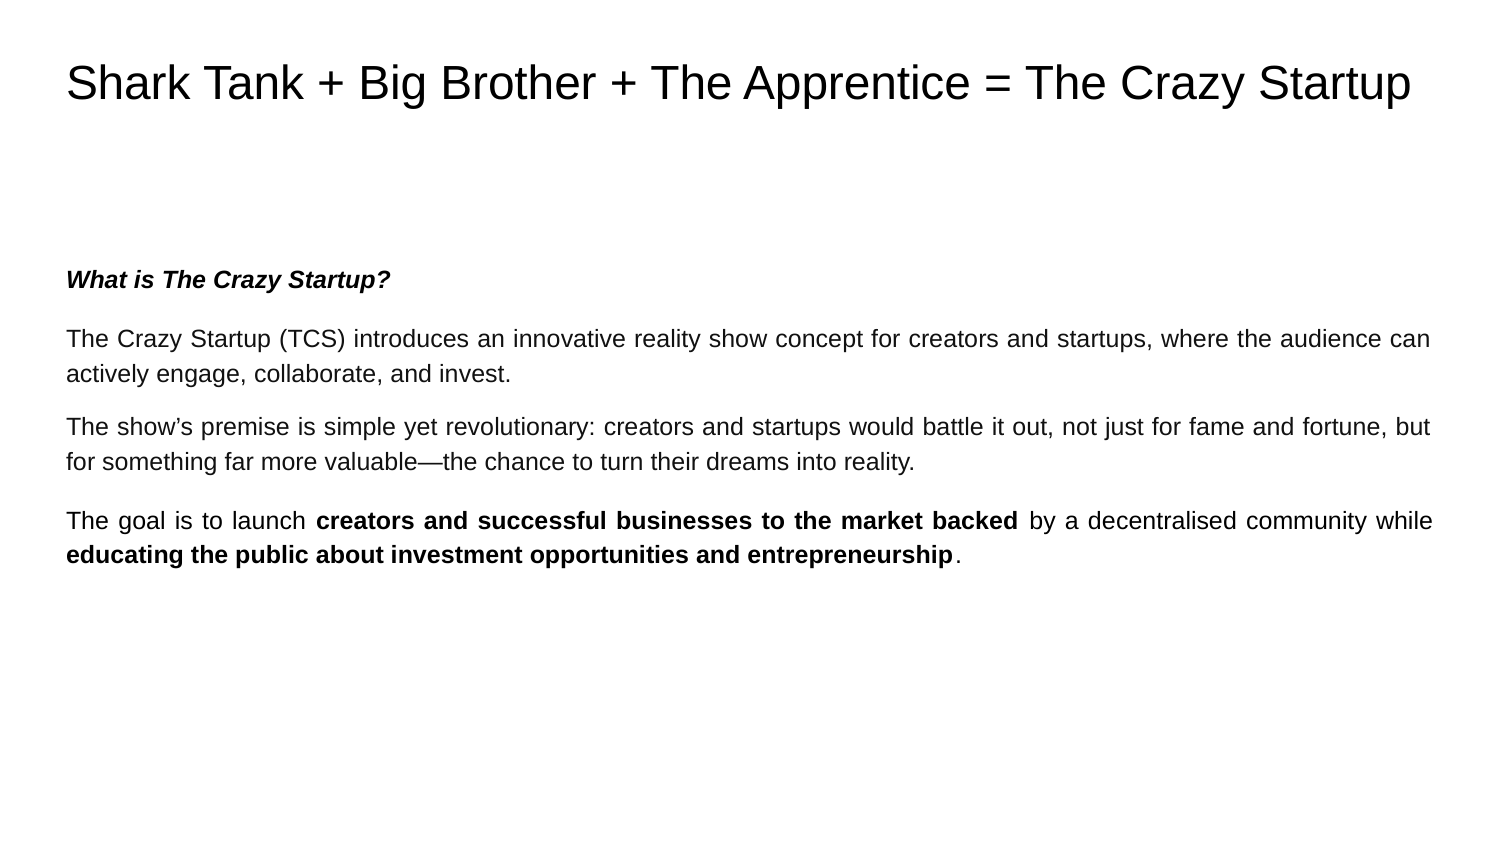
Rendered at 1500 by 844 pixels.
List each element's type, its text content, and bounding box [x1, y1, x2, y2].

title Shark Tank + Big Brother + The Apprentice = The Crazy Startup [51, 37, 1449, 132]
list What is The Crazy Startup? The Crazy Startup (TCS) introduces an innovative reality show concept for creators and startups, where the audience can actively engage, collaborate, and invest. The show’s premise is simple yet revolutionary: creators and startups would battle it out, not just for fame and fortune, but for something far more valuable—the chance to turn their dreams into reality. The goal is to launch creators and successful businesses to the market backed by a decentralised community while educating the public about investment opportunities and entrepreneurship. [51, 189, 1449, 750]
